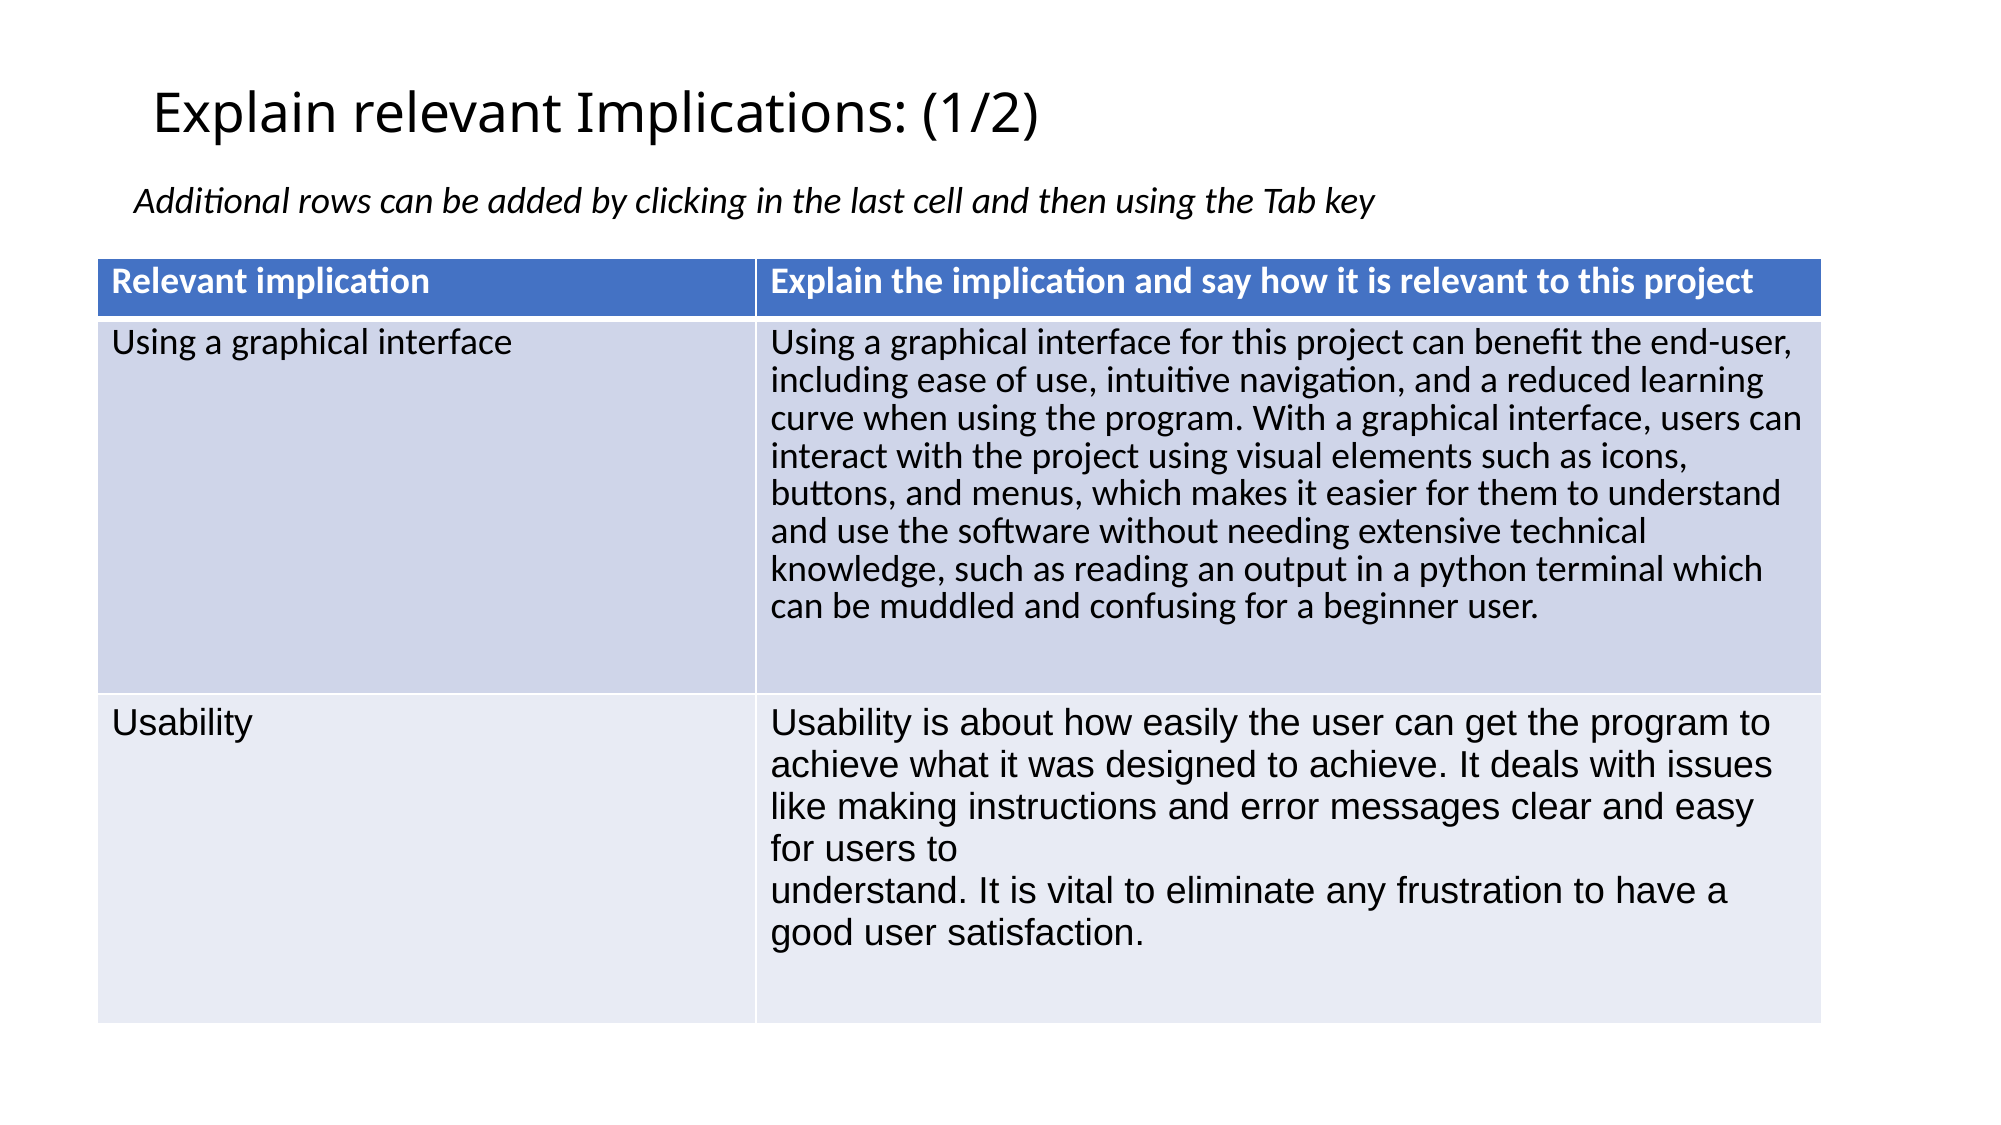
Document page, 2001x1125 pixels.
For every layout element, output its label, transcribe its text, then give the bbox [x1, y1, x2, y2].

table_header Relevant implication [98, 259, 755, 316]
table_cell Usability is about how easily the user can get the program to achieve what it was designed to achieve. It deals with issues like making instructions and error messages clear and easy for users to understand. It is vital to eliminate any frustration to have a good user satisfaction. [757, 695, 1821, 1023]
table_header Explain the implication and say how it is relevant to this project [757, 259, 1821, 316]
table_cell Usability [98, 695, 755, 1023]
table_cell Using a graphical interface [98, 322, 755, 693]
text_box Additional rows can be added by clicking in the last cell and then using the Tab key [119, 168, 1760, 229]
title Explain relevant Implications: (1/2) [137, 59, 1863, 152]
table_cell Using a graphical interface for this project can benefit the end-user, including ease of use, intuitive navigation, and a reduced learning curve when using the program. With a graphical interface, users can interact with the project using visual elements such as icons, buttons, and menus, which makes it easier for them to understand and use the software without needing extensive technical knowledge, such as reading an output in a python terminal which can be muddled and confusing for a beginner user. [757, 322, 1821, 693]
